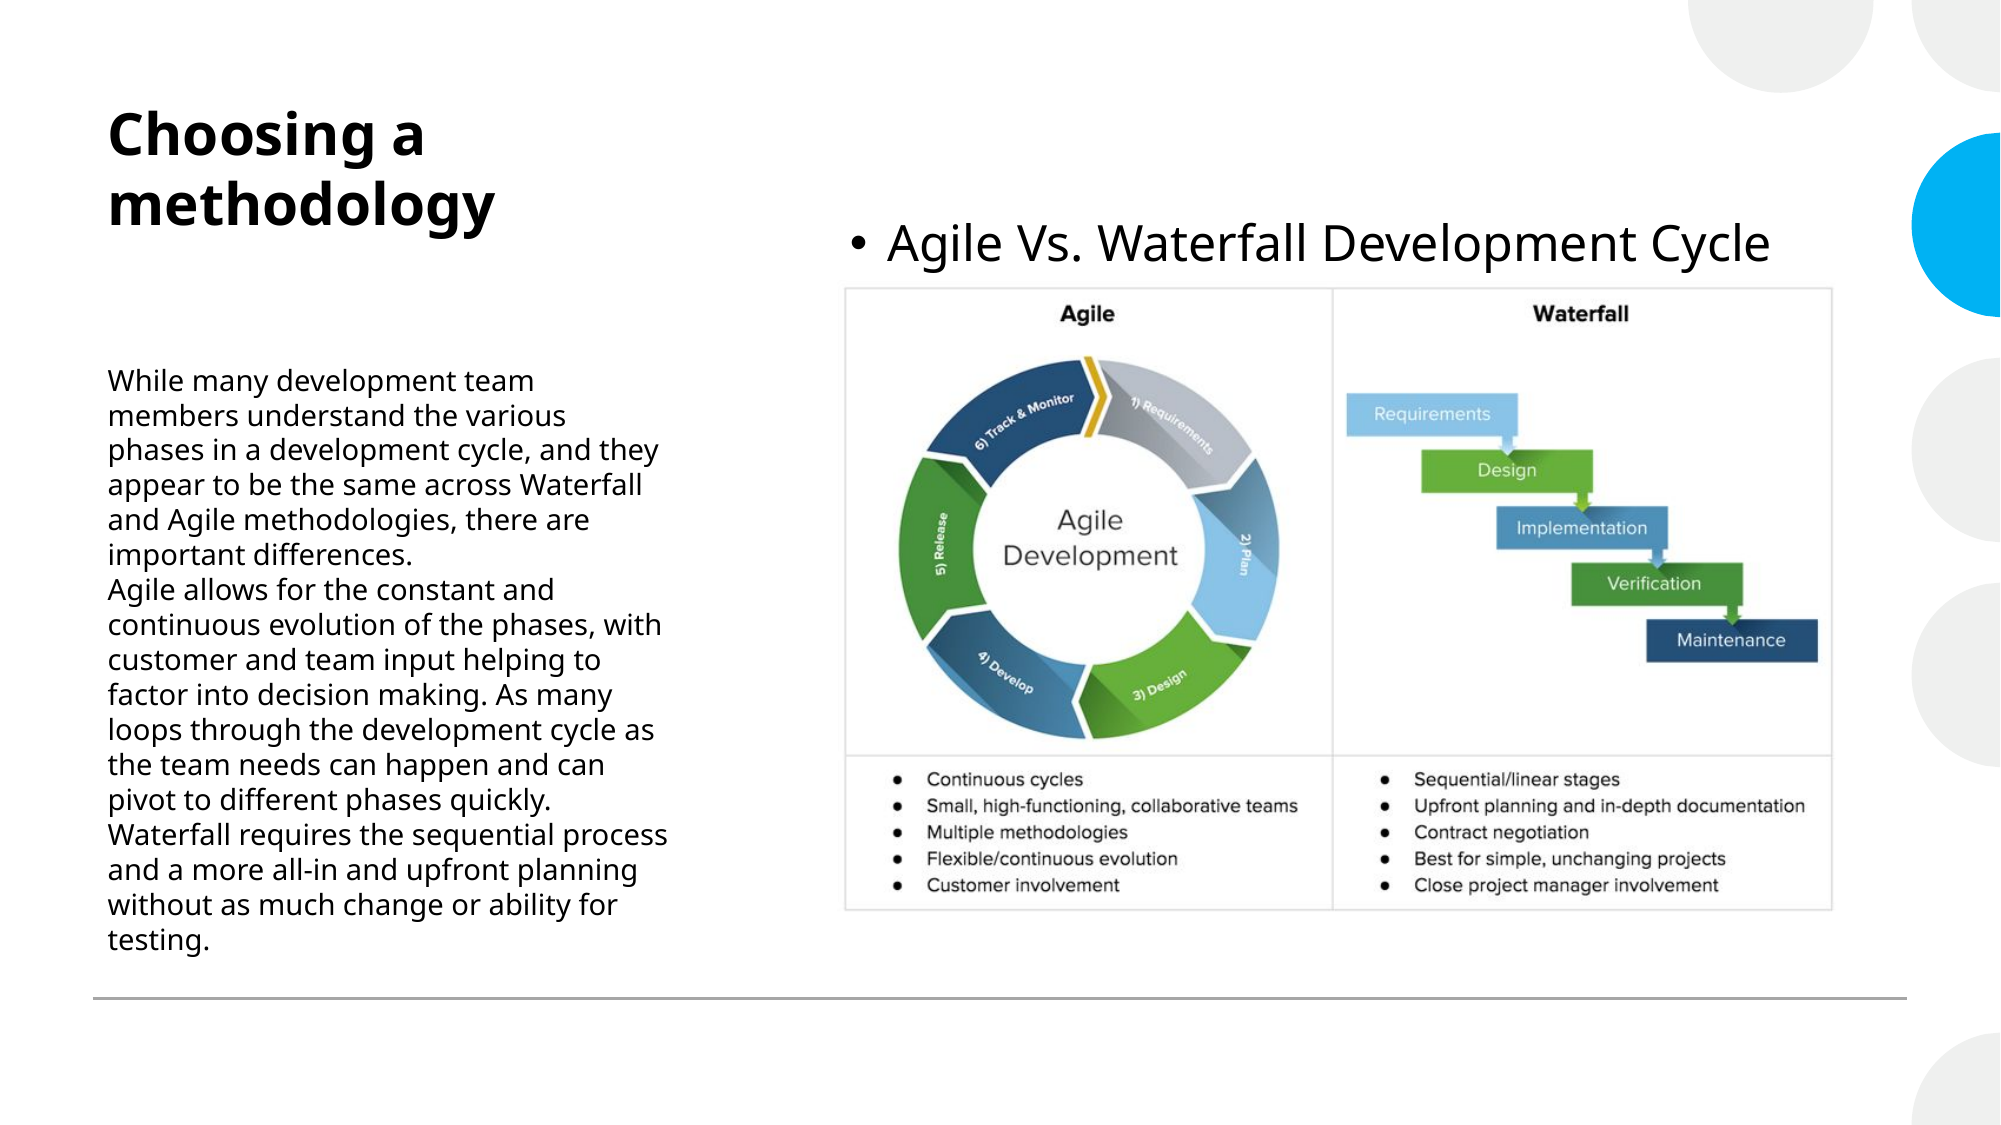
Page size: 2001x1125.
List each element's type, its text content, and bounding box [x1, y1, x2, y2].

picture [837, 280, 1838, 916]
title Choosing a methodology [92, 90, 529, 319]
list Agile Vs. Waterfall Development Cycle [834, 204, 1838, 992]
list While many development team members understand the various phases in a development cycle, and they appear to be the same across Waterfall and Agile methodologies, there are important differences. Agile allows for the constant and continuous evolution of the phases, with customer and team input helping to factor into decision making. As many loops through the development cycle as the team needs can happen and can pivot to different phases quickly. Waterfall requires the sequential process and a more all-in and upfront planning without as much change or ability for testing. [92, 354, 685, 963]
